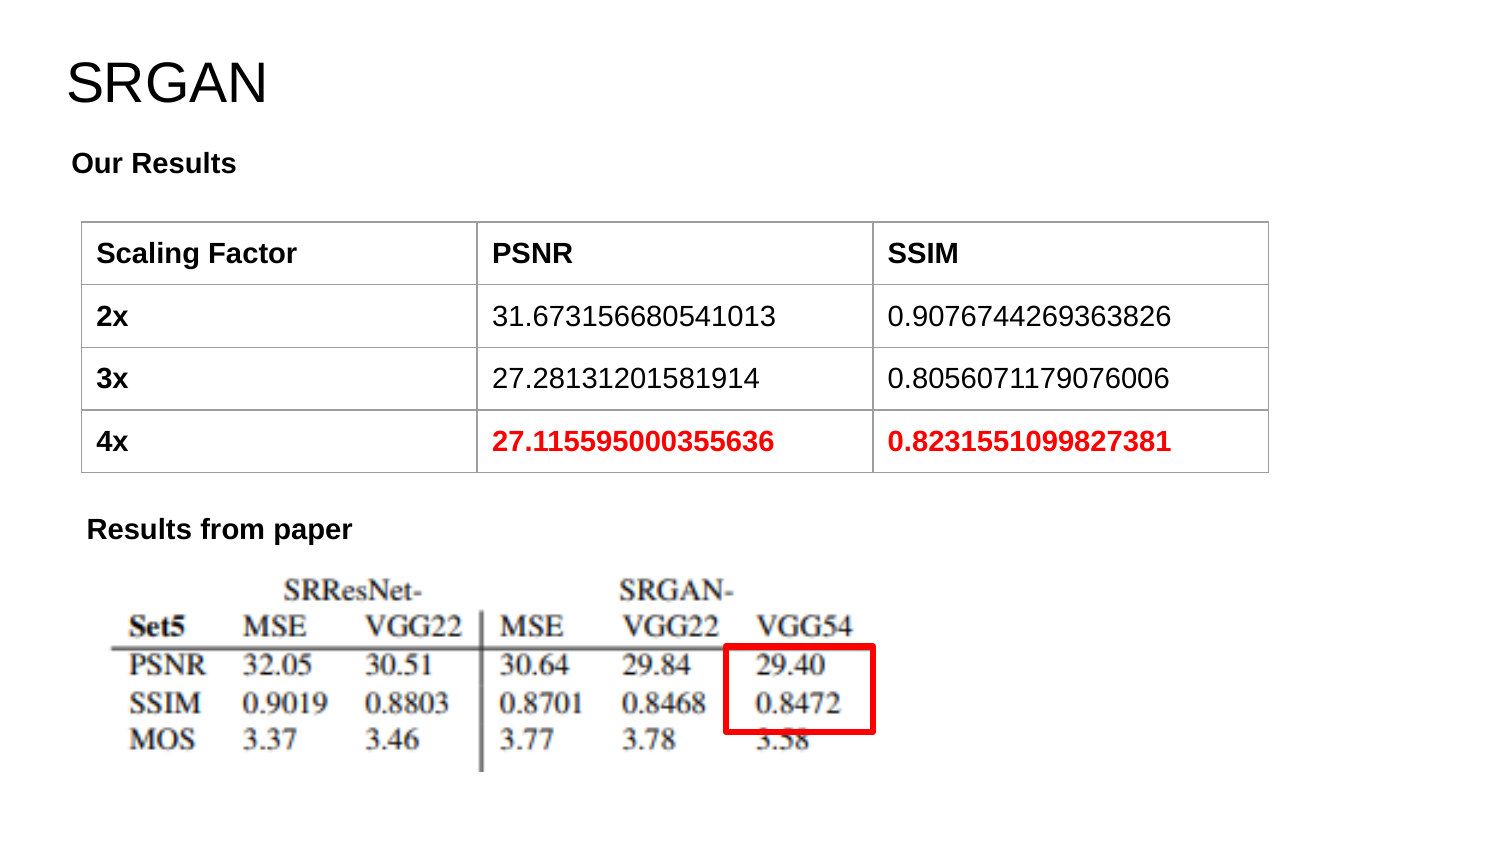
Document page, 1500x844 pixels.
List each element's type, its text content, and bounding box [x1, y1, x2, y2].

table_header SSIM [874, 223, 1268, 284]
table_header Scaling Factor [82, 223, 476, 284]
text_box Our Results [56, 129, 309, 195]
picture [80, 560, 895, 772]
table_cell 3x [82, 348, 476, 409]
table_cell 4x [82, 411, 476, 472]
table_cell 27.115595000355636 [478, 411, 872, 472]
text_box Results from paper [71, 495, 466, 561]
table_header PSNR [478, 223, 872, 284]
table_cell 0.9076744269363826 [874, 285, 1268, 347]
table_cell 2x [82, 285, 476, 347]
table_cell 27.28131201581914 [478, 348, 872, 409]
table_cell 31.673156680541013 [478, 285, 872, 347]
title SRGAN [51, 35, 1449, 130]
table_cell 0.8231551099827381 [874, 411, 1268, 472]
table_cell 0.8056071179076006 [874, 348, 1268, 409]
